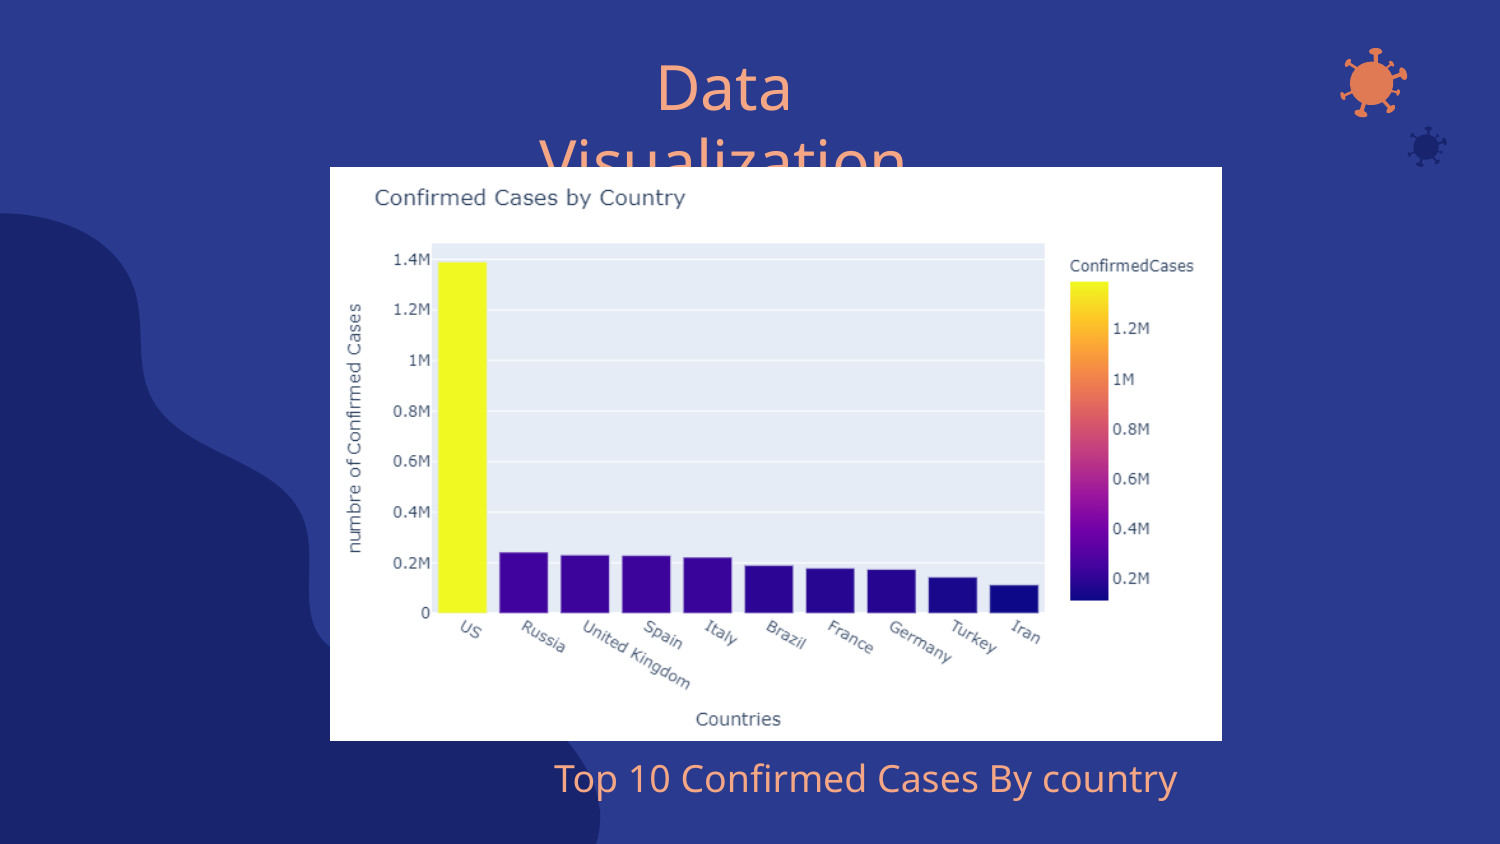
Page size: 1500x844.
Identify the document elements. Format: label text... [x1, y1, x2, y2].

picture [329, 167, 1222, 741]
text_box Top 10 Confirmed Cases By country [539, 740, 1303, 824]
title Data Visualization [479, 32, 970, 146]
